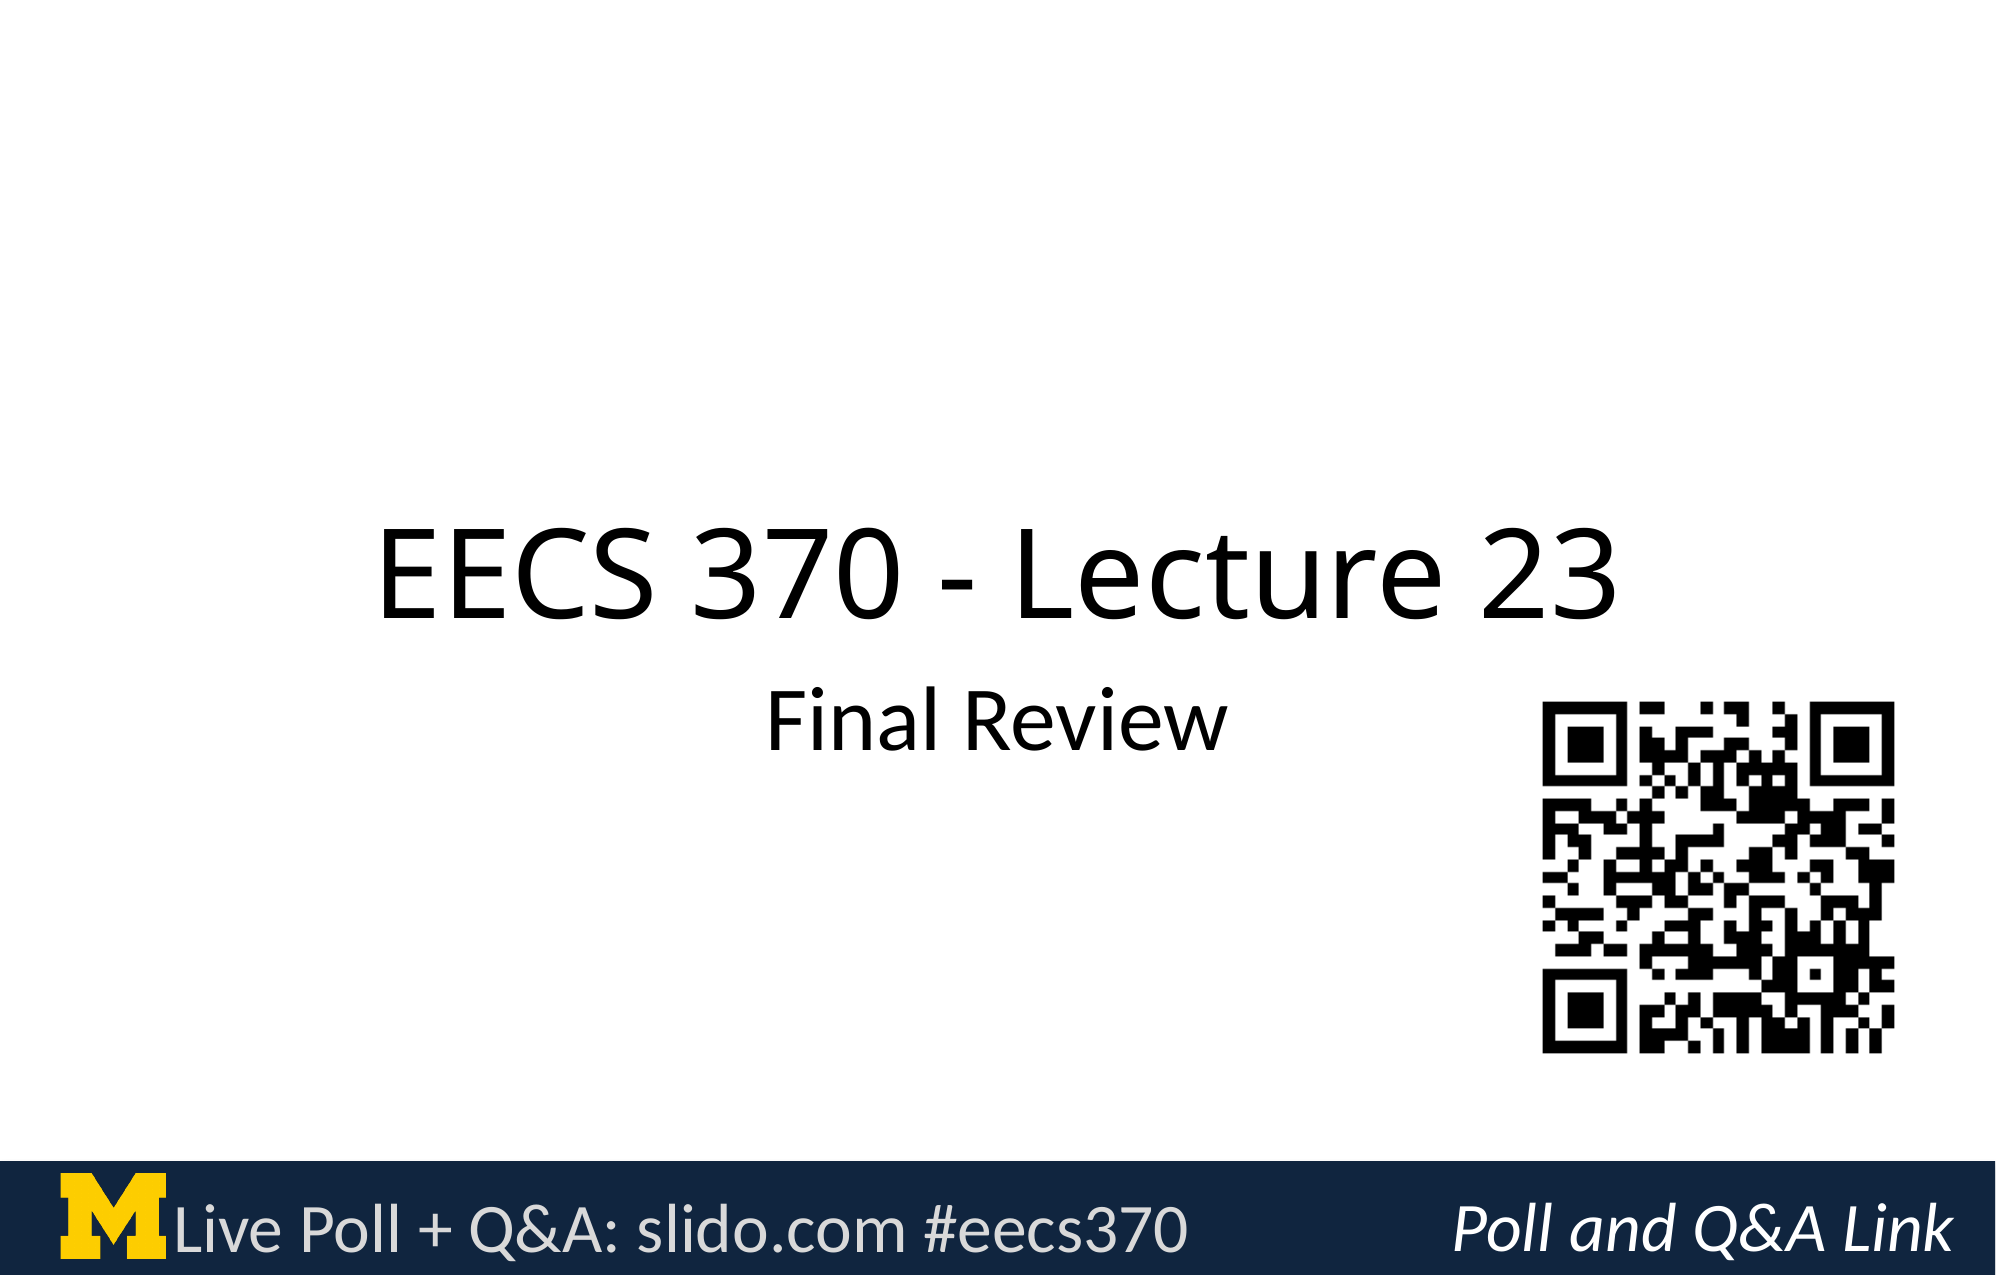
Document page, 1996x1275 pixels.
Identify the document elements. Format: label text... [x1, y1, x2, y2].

text_box Poll and Q&A Link [1437, 1174, 1971, 1274]
text_box Live Poll + Q&A: slido.com #eecs370 [158, 1175, 1437, 1274]
picture [1518, 677, 1918, 1077]
subtitle Final Review [517, 663, 1478, 972]
title EECS 370 - Lecture 23 [249, 208, 1746, 653]
